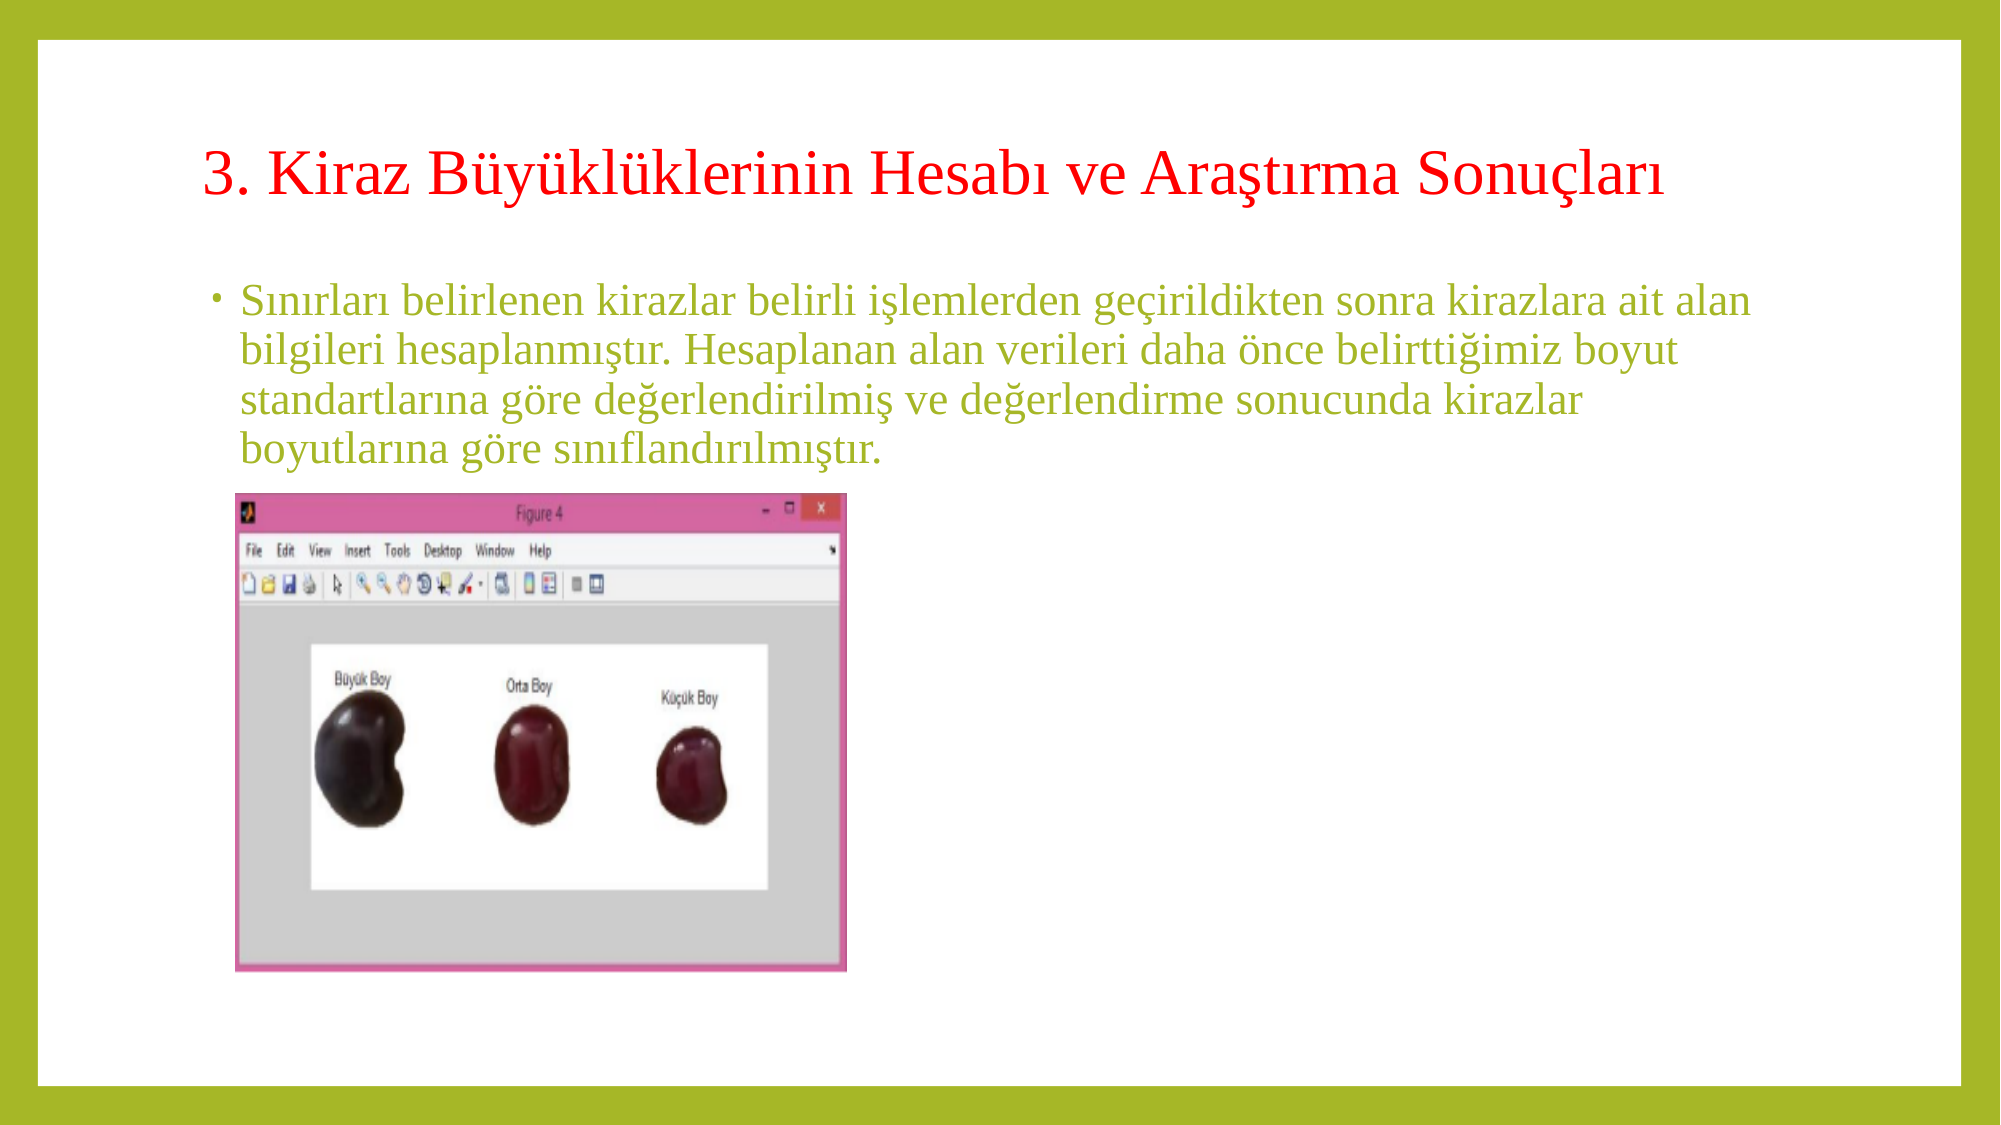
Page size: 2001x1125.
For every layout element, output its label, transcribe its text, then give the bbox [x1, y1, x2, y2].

list Sınırları belirlenen kirazlar belirli işlemlerden geçirildikten sonra kirazlara ait alan bilgileri hesaplanmıştır. Hesaplanan alan verileri daha önce belirttiğimiz boyut standartlarına göre değerlendirilmiş ve değerlendirme sonucunda kirazlar boyutlarına göre sınıflandırılmıştır. [187, 268, 1808, 1000]
title 3. Kiraz Büyüklüklerinin Hesabı ve Araştırma Sonuçları [187, 99, 1808, 247]
picture [235, 493, 848, 976]
